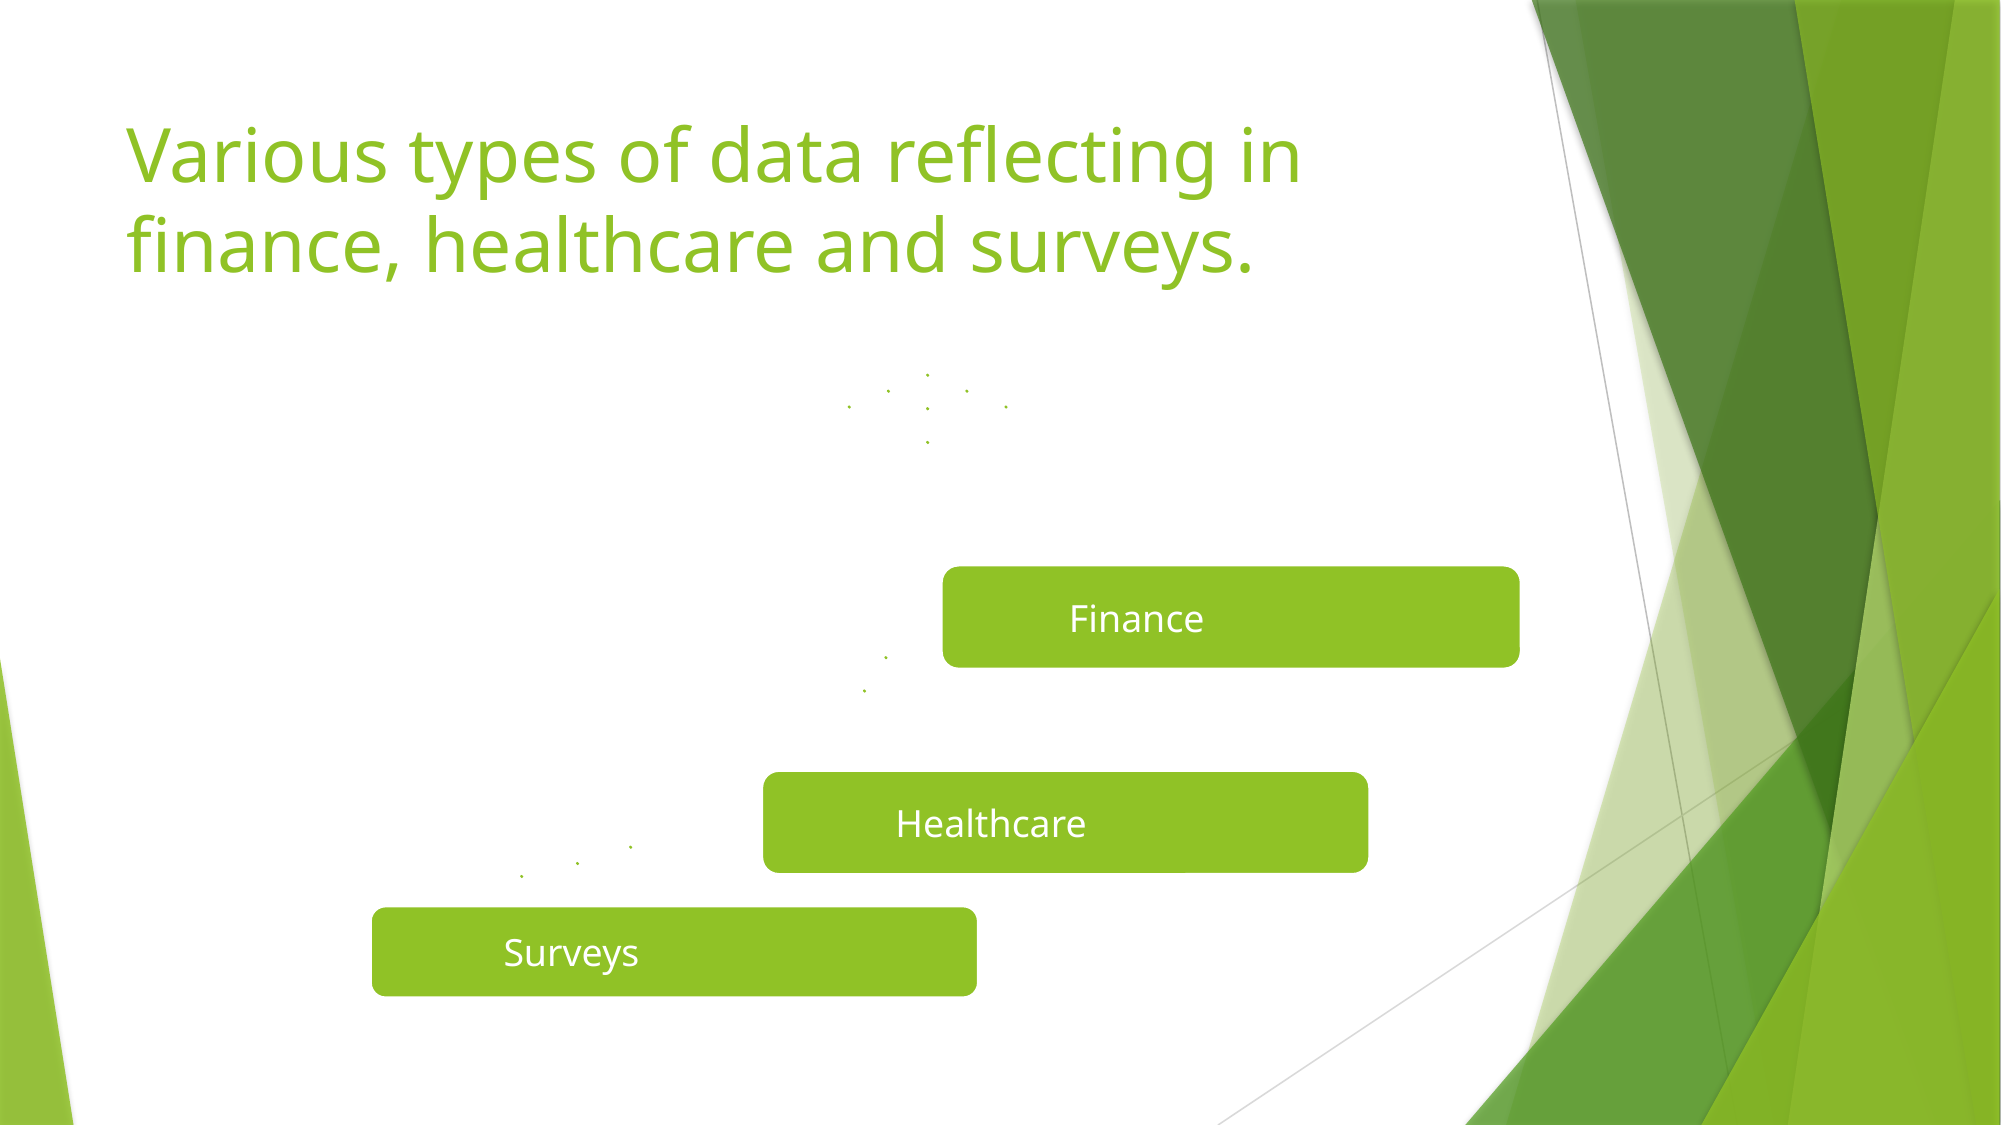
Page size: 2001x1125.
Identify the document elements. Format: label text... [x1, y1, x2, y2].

title Various types of data reflecting in finance, healthcare and surveys. [111, 99, 1522, 317]
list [110, 353, 1522, 992]
